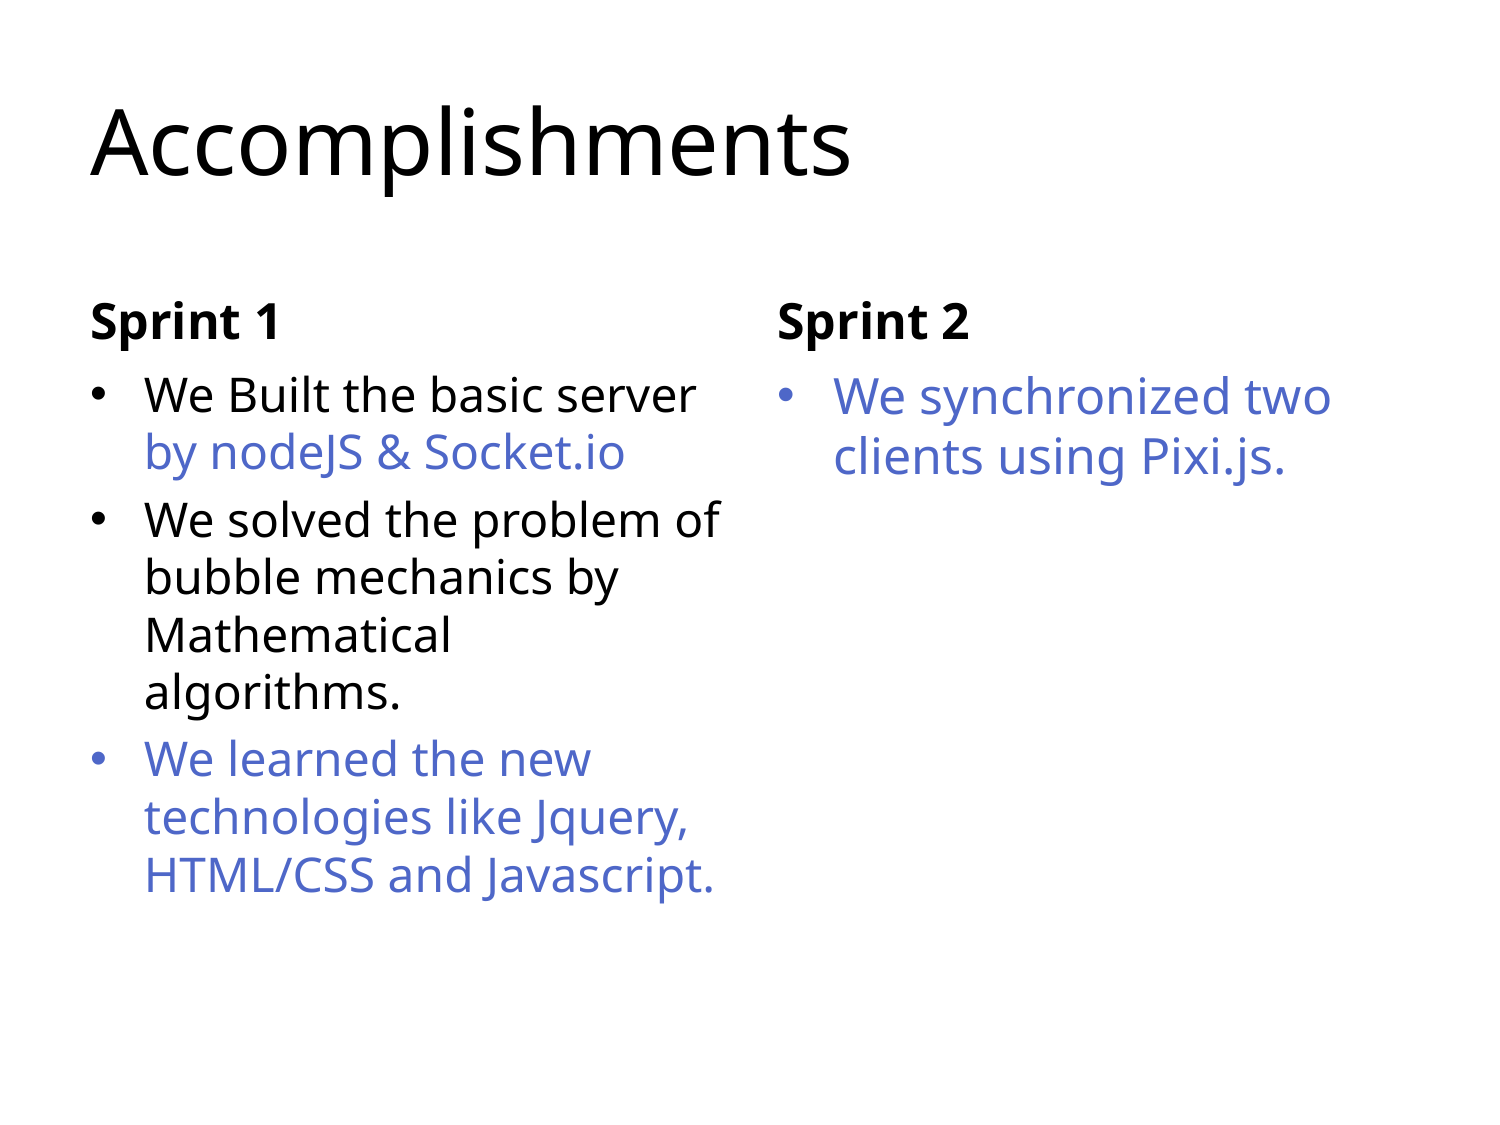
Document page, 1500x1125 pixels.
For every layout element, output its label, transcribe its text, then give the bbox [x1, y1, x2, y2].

list Sprint 2 [761, 251, 1425, 356]
list Sprint 1 [75, 251, 738, 356]
title Accomplishments [75, 45, 1425, 233]
list We Built the basic server by nodeJS & Socket.io We solved the problem of bubble mechanics by Mathematical algorithms. We learned the new technologies like Jquery, HTML/CSS and Javascript. [75, 356, 738, 1005]
list We synchronized two clients using Pixi.js. [761, 356, 1425, 1005]
